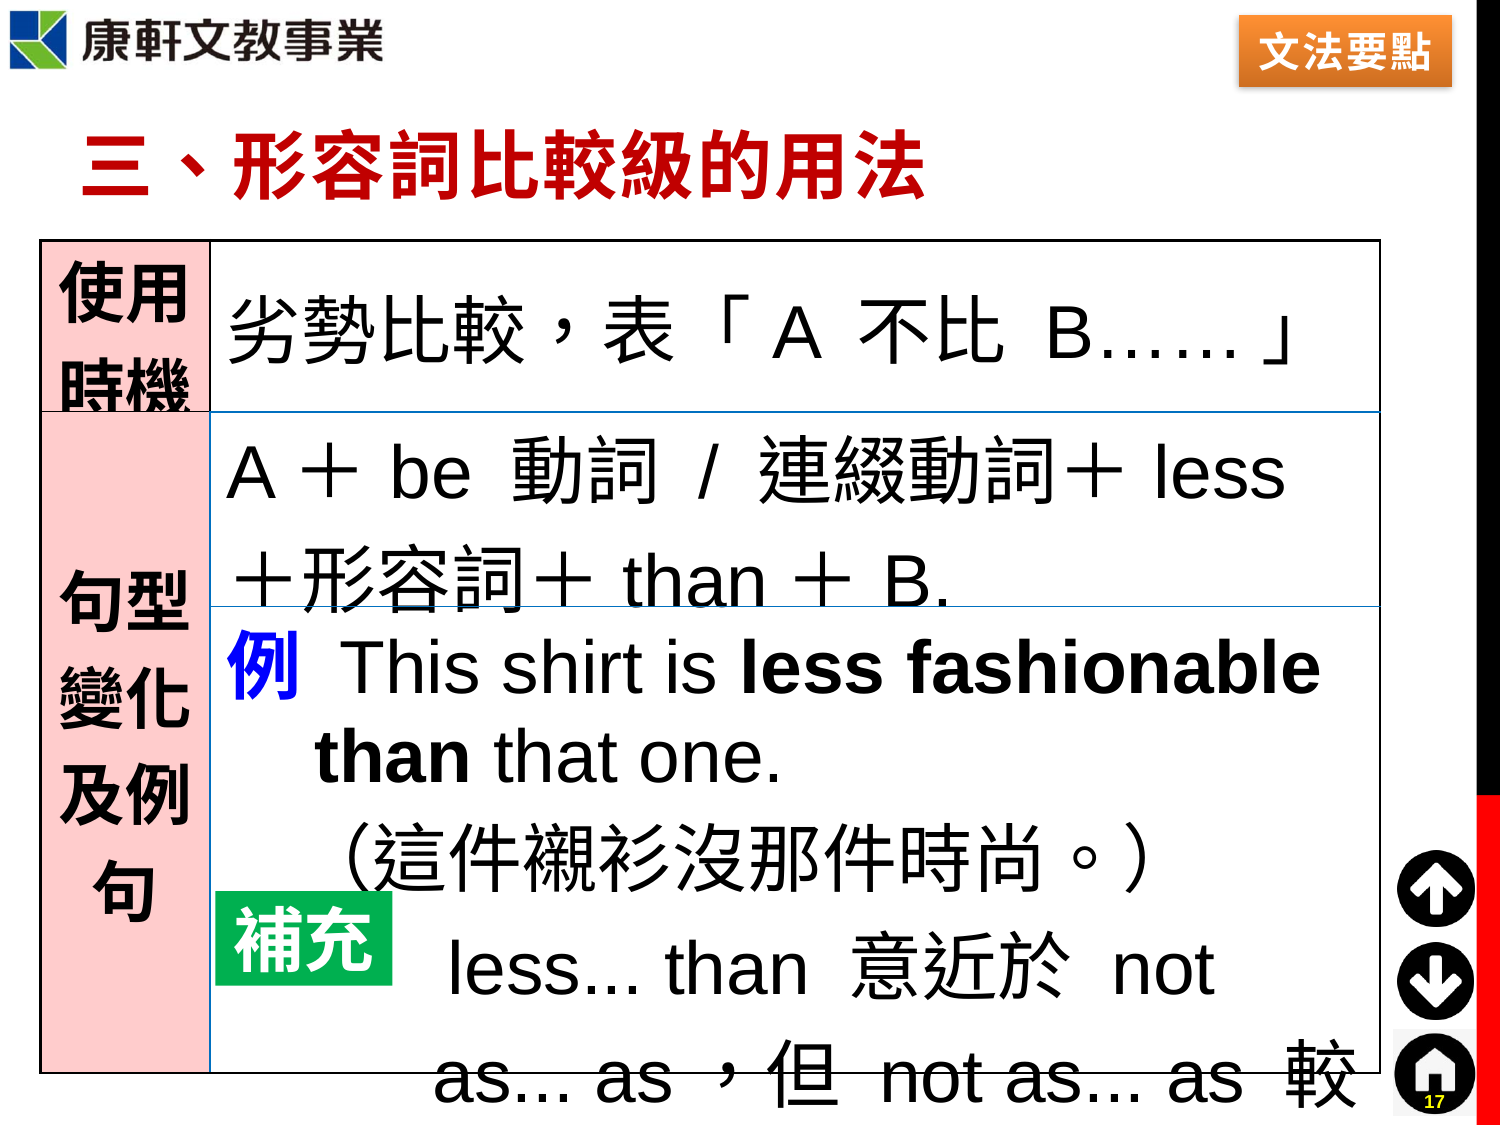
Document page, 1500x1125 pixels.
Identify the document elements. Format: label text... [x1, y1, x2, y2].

table_header 使用 時機 [42, 242, 209, 411]
table_cell A＋be 動詞 / 連綴動詞＋less＋形容詞＋than＋B. [211, 413, 1379, 606]
table_header 劣勢比較，表「A 不比 B……」 [211, 242, 1379, 411]
table_cell 句型變化及例句 [42, 412, 209, 1072]
text_box 補充 [213, 889, 395, 988]
picture [1397, 850, 1475, 928]
text_box 文法要點 [1239, 15, 1452, 87]
picture [8, 9, 387, 70]
picture [1396, 942, 1475, 1020]
text_box 三、形容詞比較級的用法 [63, 111, 1082, 217]
picture [1393, 1029, 1476, 1116]
table_cell 例 This shirt is less fashionable than that one. （這件襯衫沒那件時尚。） less... than 意近於 not as... as，但 not as... as 較常用。 [211, 607, 1379, 1072]
